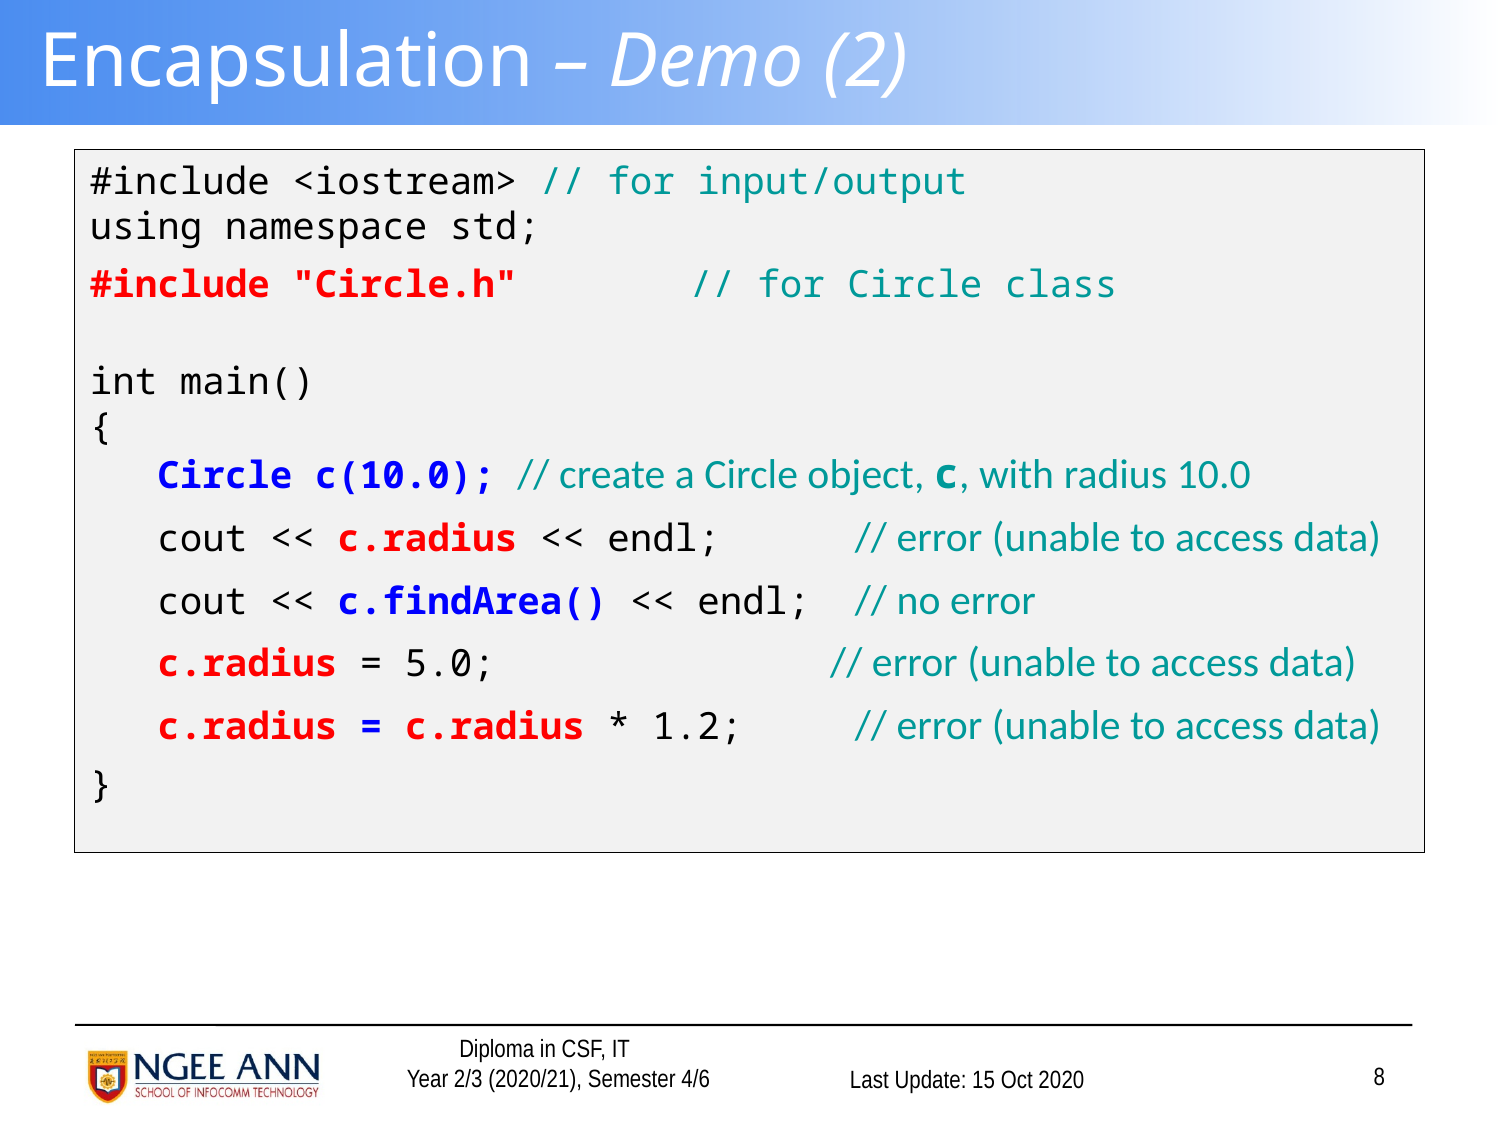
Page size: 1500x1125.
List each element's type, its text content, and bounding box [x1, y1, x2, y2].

title Encapsulation – Demo (2) [23, 0, 1500, 115]
text_box #include <iostream> // for input/output using namespace std; #include "Circle.h" // for Circle class int main() { Circle c(10.0); // create a Circle object, c, with radius 10.0 cout << c.radius << endl; // error (unable to access data) cout << c.findArea() << endl; // no error c.radius = 5.0; // error (unable to access data) c.radius = c.radius * 1.2; // error (unable to access data) } [74, 149, 1425, 853]
picture [62, 1028, 344, 1125]
